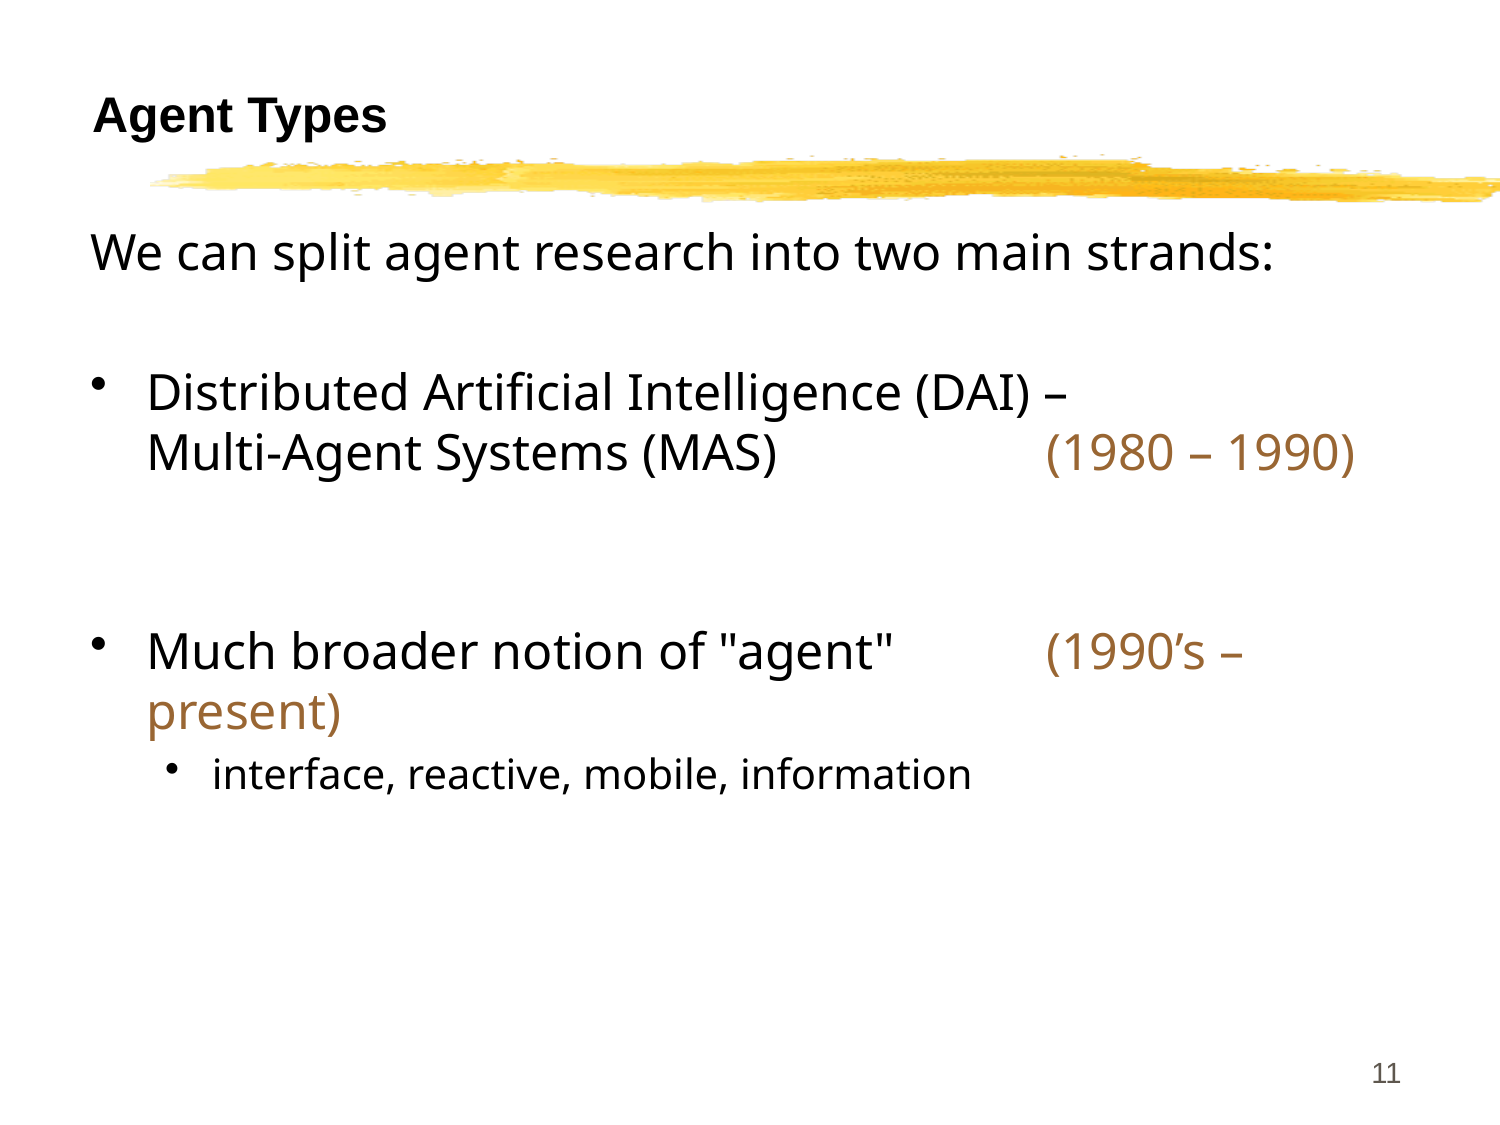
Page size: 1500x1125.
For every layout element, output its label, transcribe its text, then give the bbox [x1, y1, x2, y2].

slide_number 11 [1103, 1021, 1417, 1098]
picture [150, 149, 1500, 213]
title Agent Types [76, 37, 1415, 151]
list We can split agent research into two main strands: Distributed Artificial Intelligence (DAI) – Multi-Agent Systems (MAS) (1980 – 1990) Much broader notion of "agent" (1990’s – present) interface, reactive, mobile, information [74, 212, 1417, 994]
